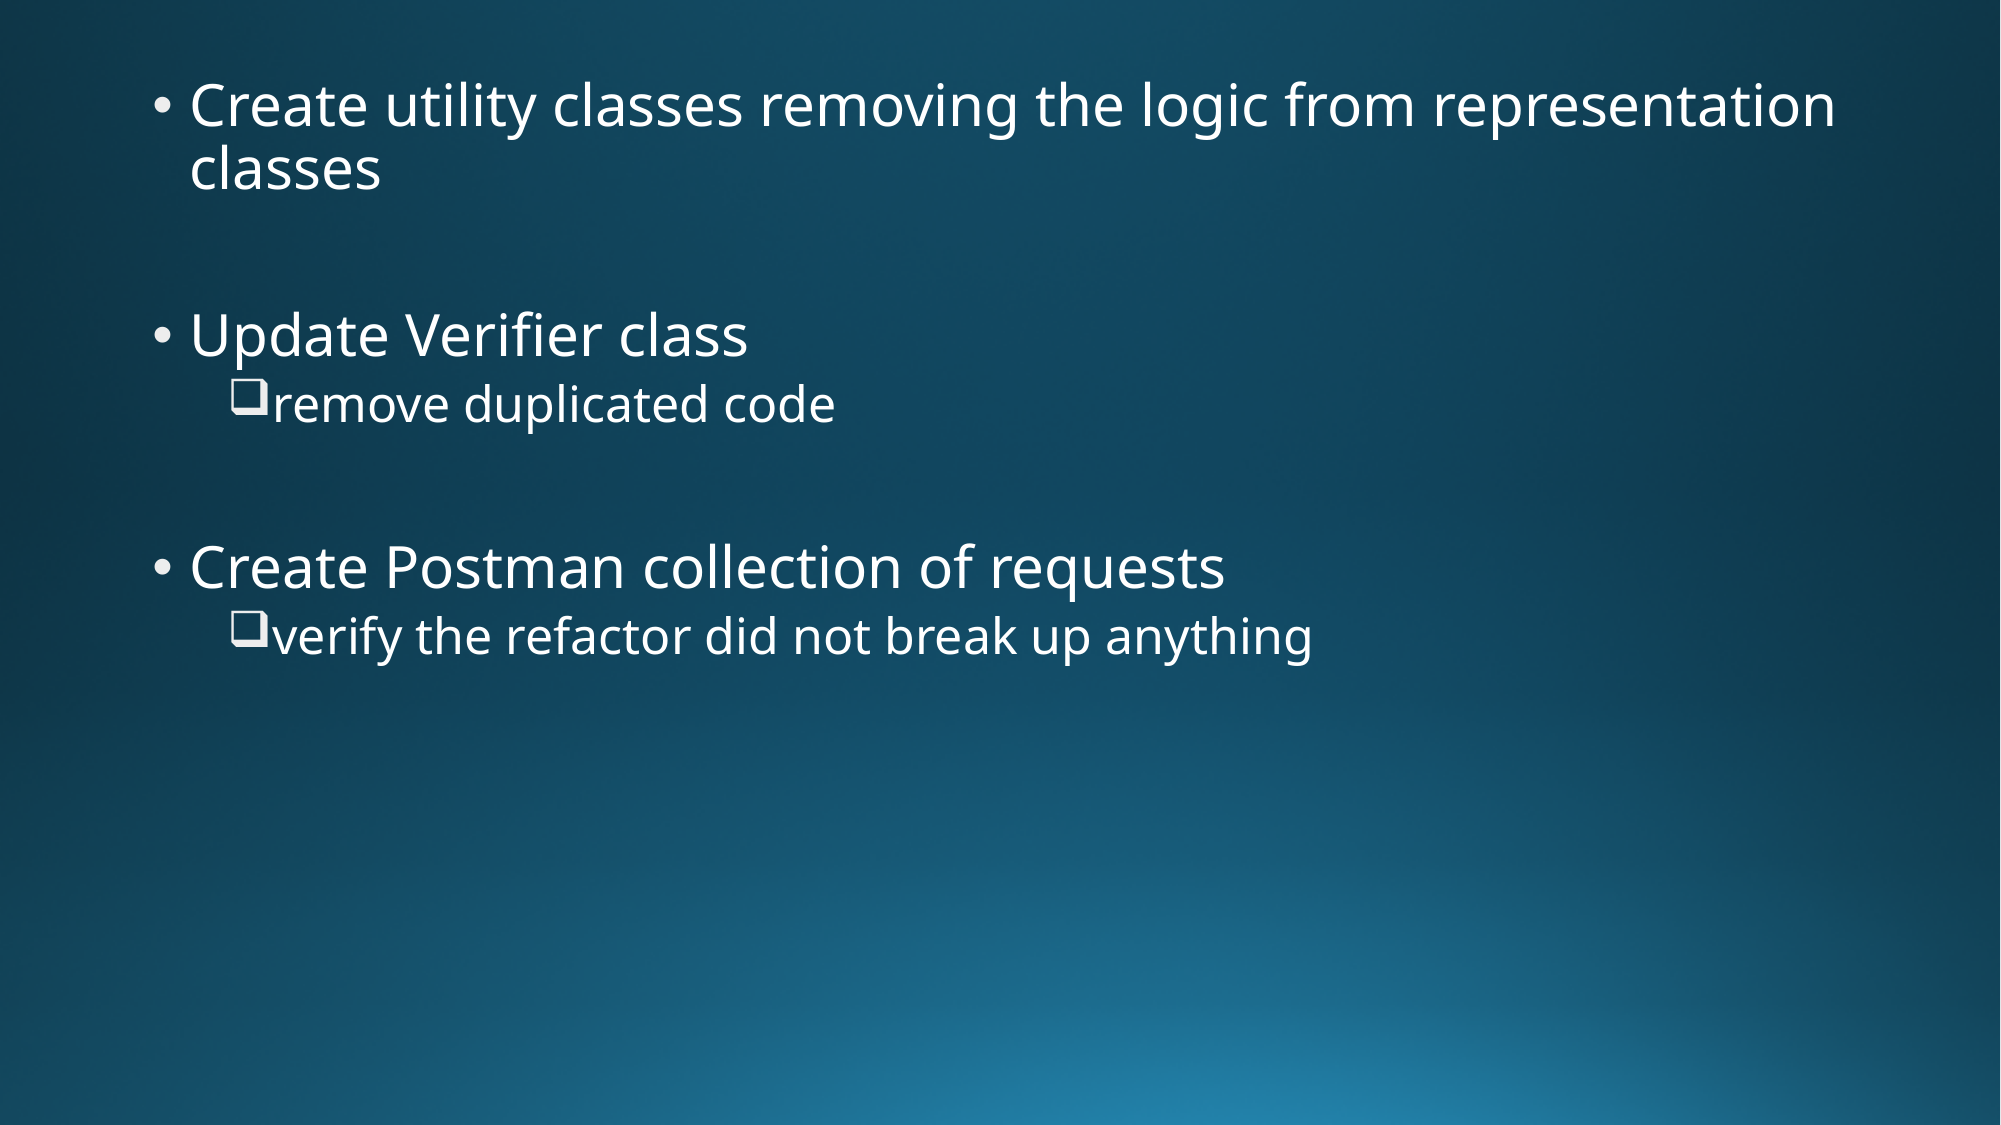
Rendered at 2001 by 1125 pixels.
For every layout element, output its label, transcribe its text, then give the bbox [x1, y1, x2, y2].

list Create utility classes removing the logic from representation classes Update Verifier class remove duplicated code Create Postman collection of requests verify the refactor did not break up anything [137, 68, 1863, 1066]
picture [0, 0, 2001, 1125]
